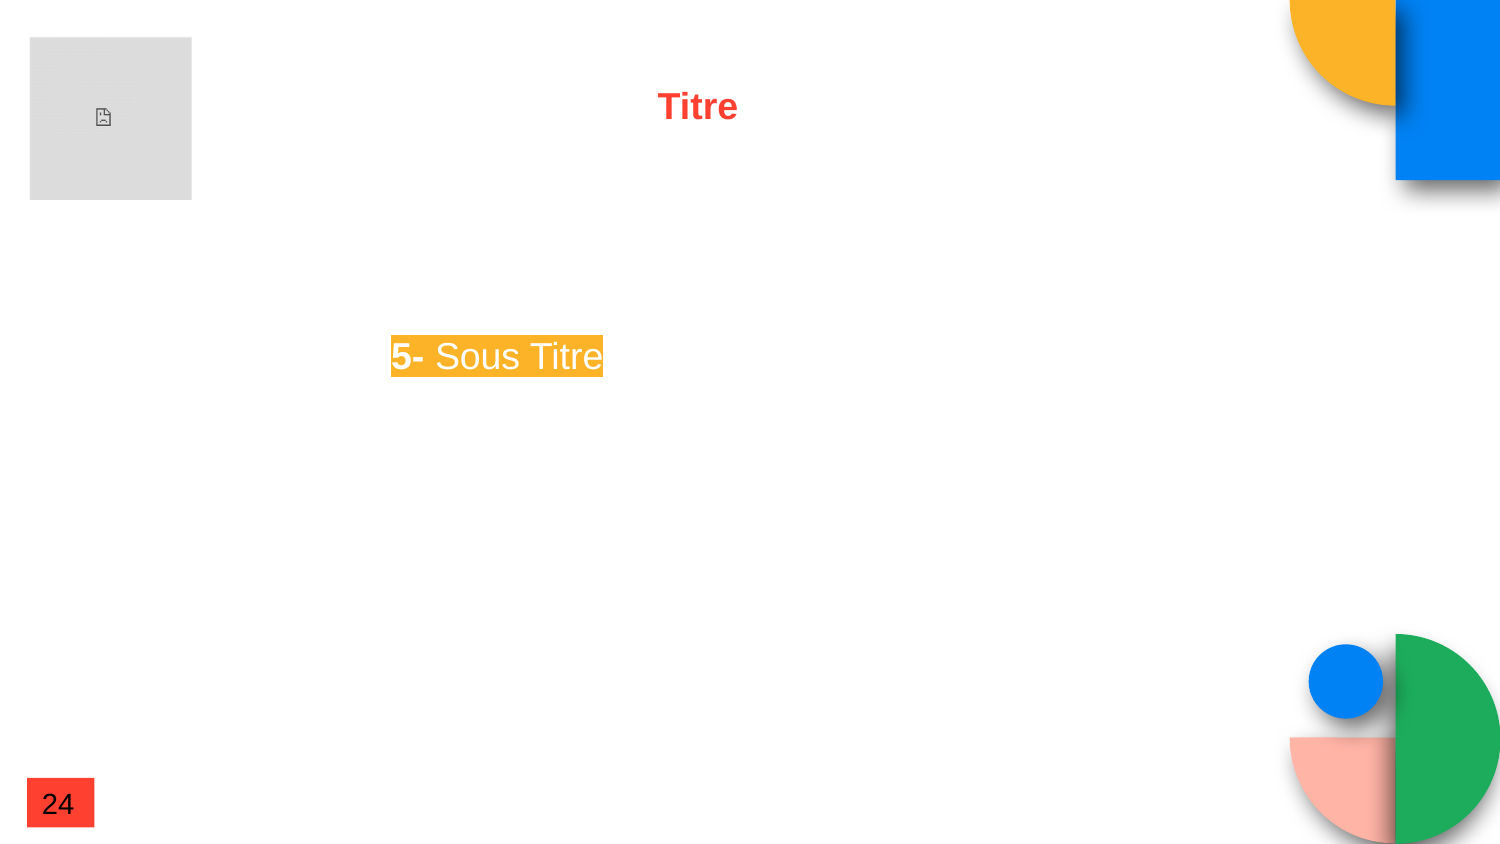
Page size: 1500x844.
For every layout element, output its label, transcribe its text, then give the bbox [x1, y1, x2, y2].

text_box Titre [200, 57, 1330, 152]
picture [26, 33, 195, 205]
text_box 5- Sous Titre [376, 324, 619, 384]
text_box 24 [27, 777, 95, 828]
